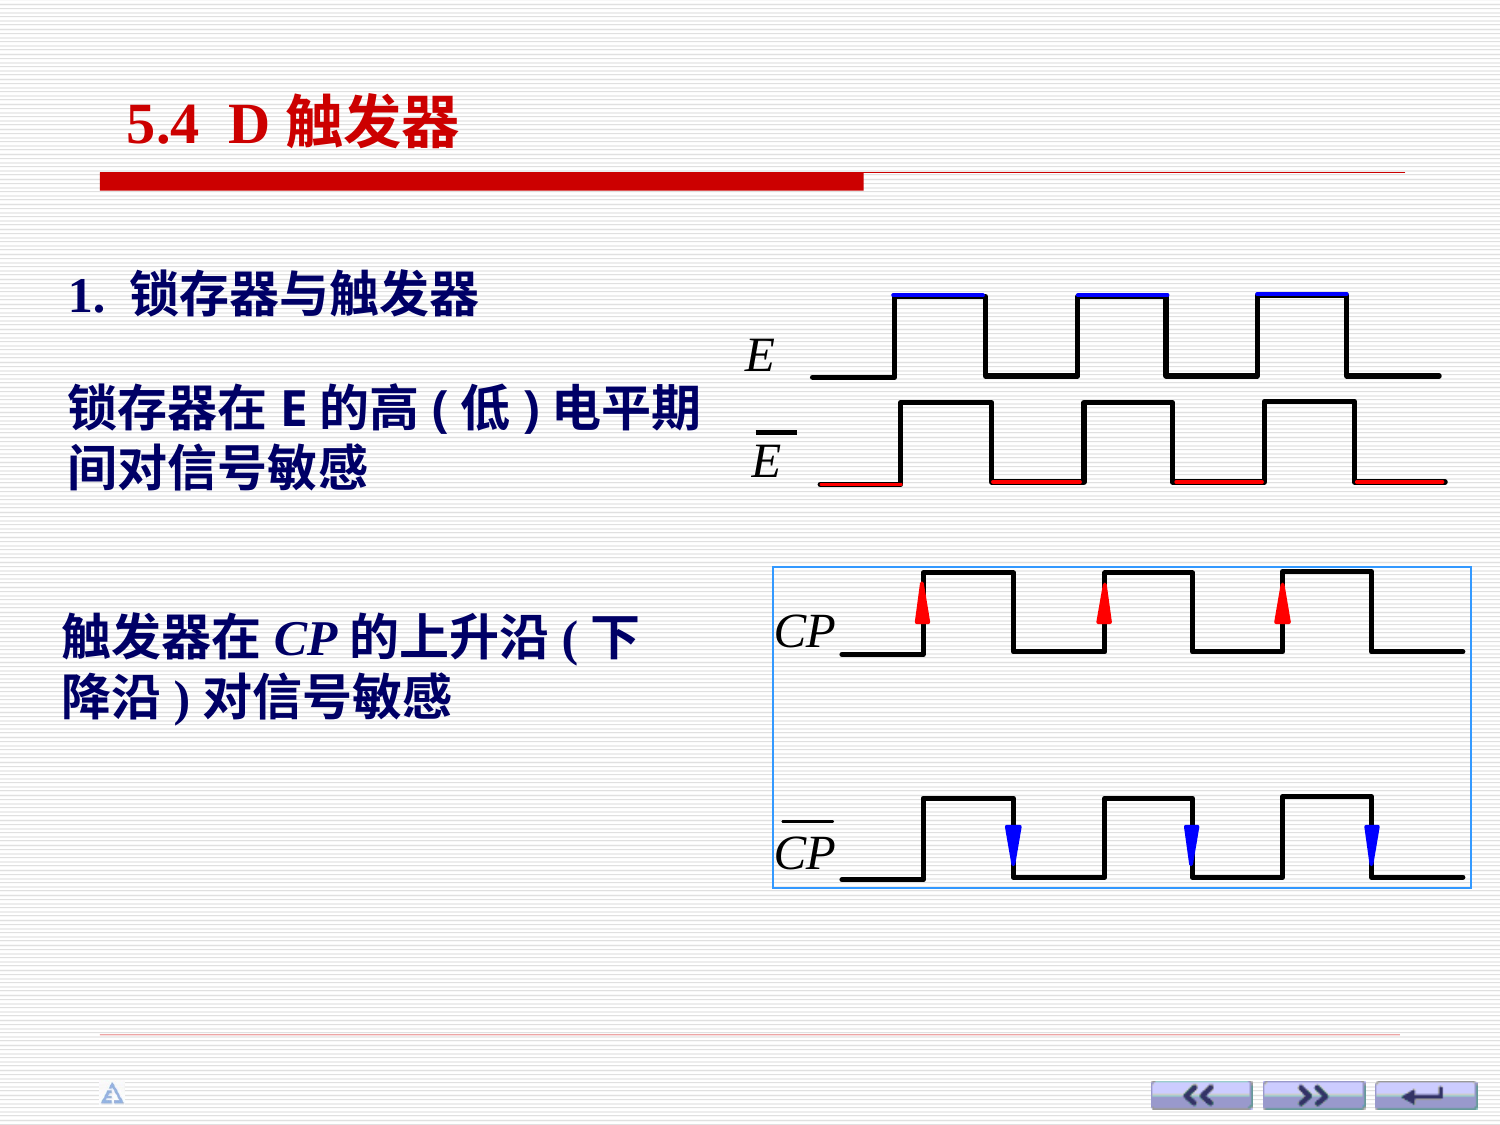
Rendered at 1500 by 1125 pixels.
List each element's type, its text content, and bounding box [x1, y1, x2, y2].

picture [0, 0, 1500, 1125]
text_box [743, 291, 1453, 500]
text_box 5.4 D触发器 [112, 78, 1028, 163]
text_box 1. 锁存器与触发器 [53, 255, 591, 331]
text_box 触发器在CP的上升沿(下降沿)对信号敏感 [47, 598, 703, 733]
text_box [773, 567, 1471, 888]
text_box 锁存器在E的高(低)电平期间对信号敏感 [53, 368, 721, 504]
